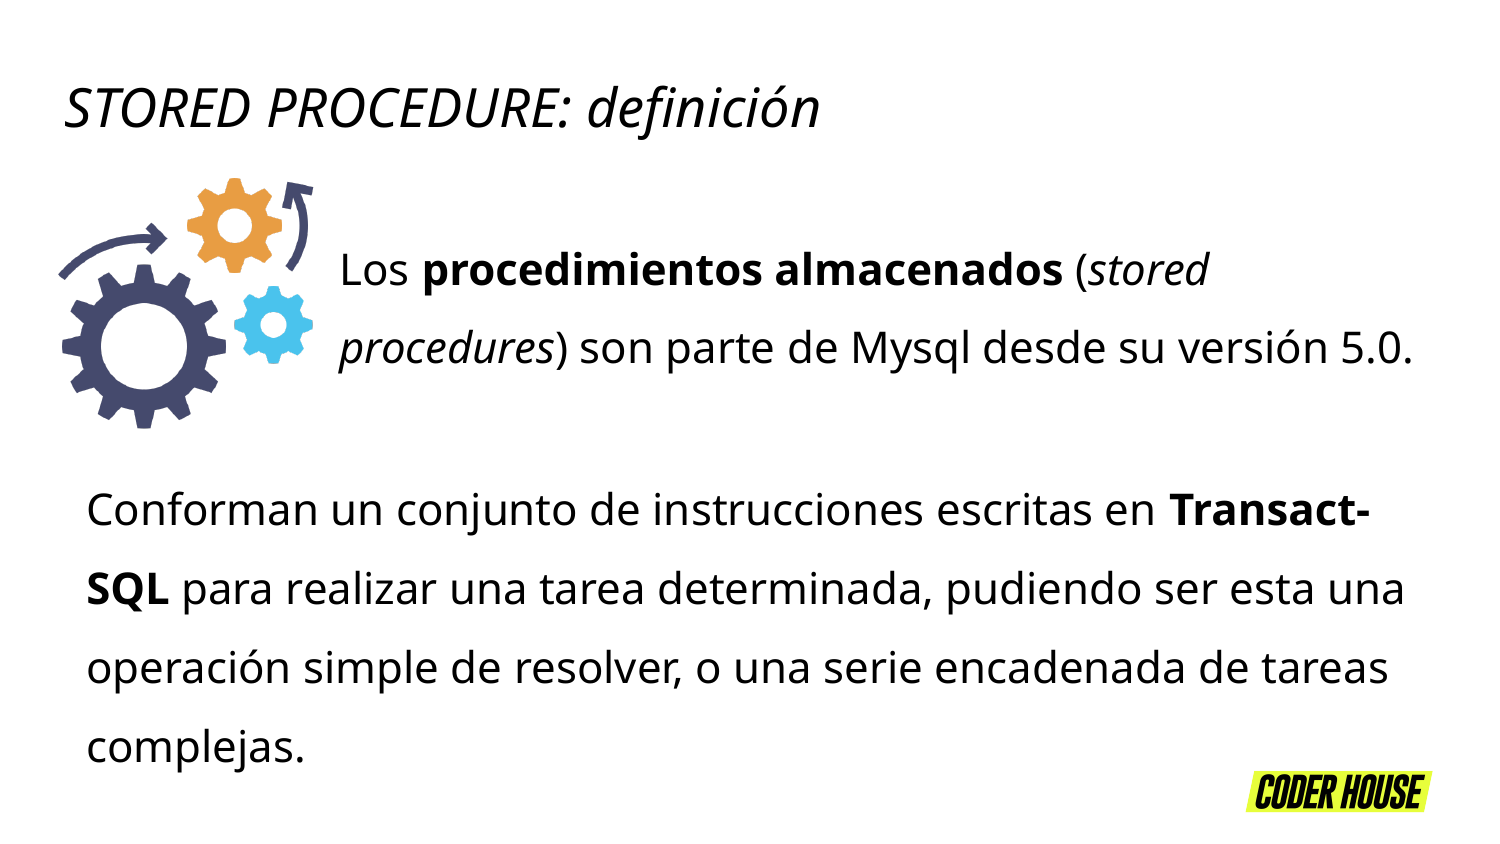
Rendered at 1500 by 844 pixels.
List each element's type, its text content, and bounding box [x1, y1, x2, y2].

text_box Los procedimientos almacenados (stored procedures) son parte de Mysql desde su versión 5.0. [329, 200, 1437, 385]
picture [49, 165, 325, 442]
text_box STORED PROCEDURE: definición [49, 58, 1032, 175]
picture [1241, 764, 1437, 819]
text_box Conforman un conjunto de instrucciones escritas en Transact-SQL para realizar una tarea determinada, pudiendo ser esta una operación simple de resolver, o una serie encadenada de tareas complejas. [71, 440, 1437, 786]
